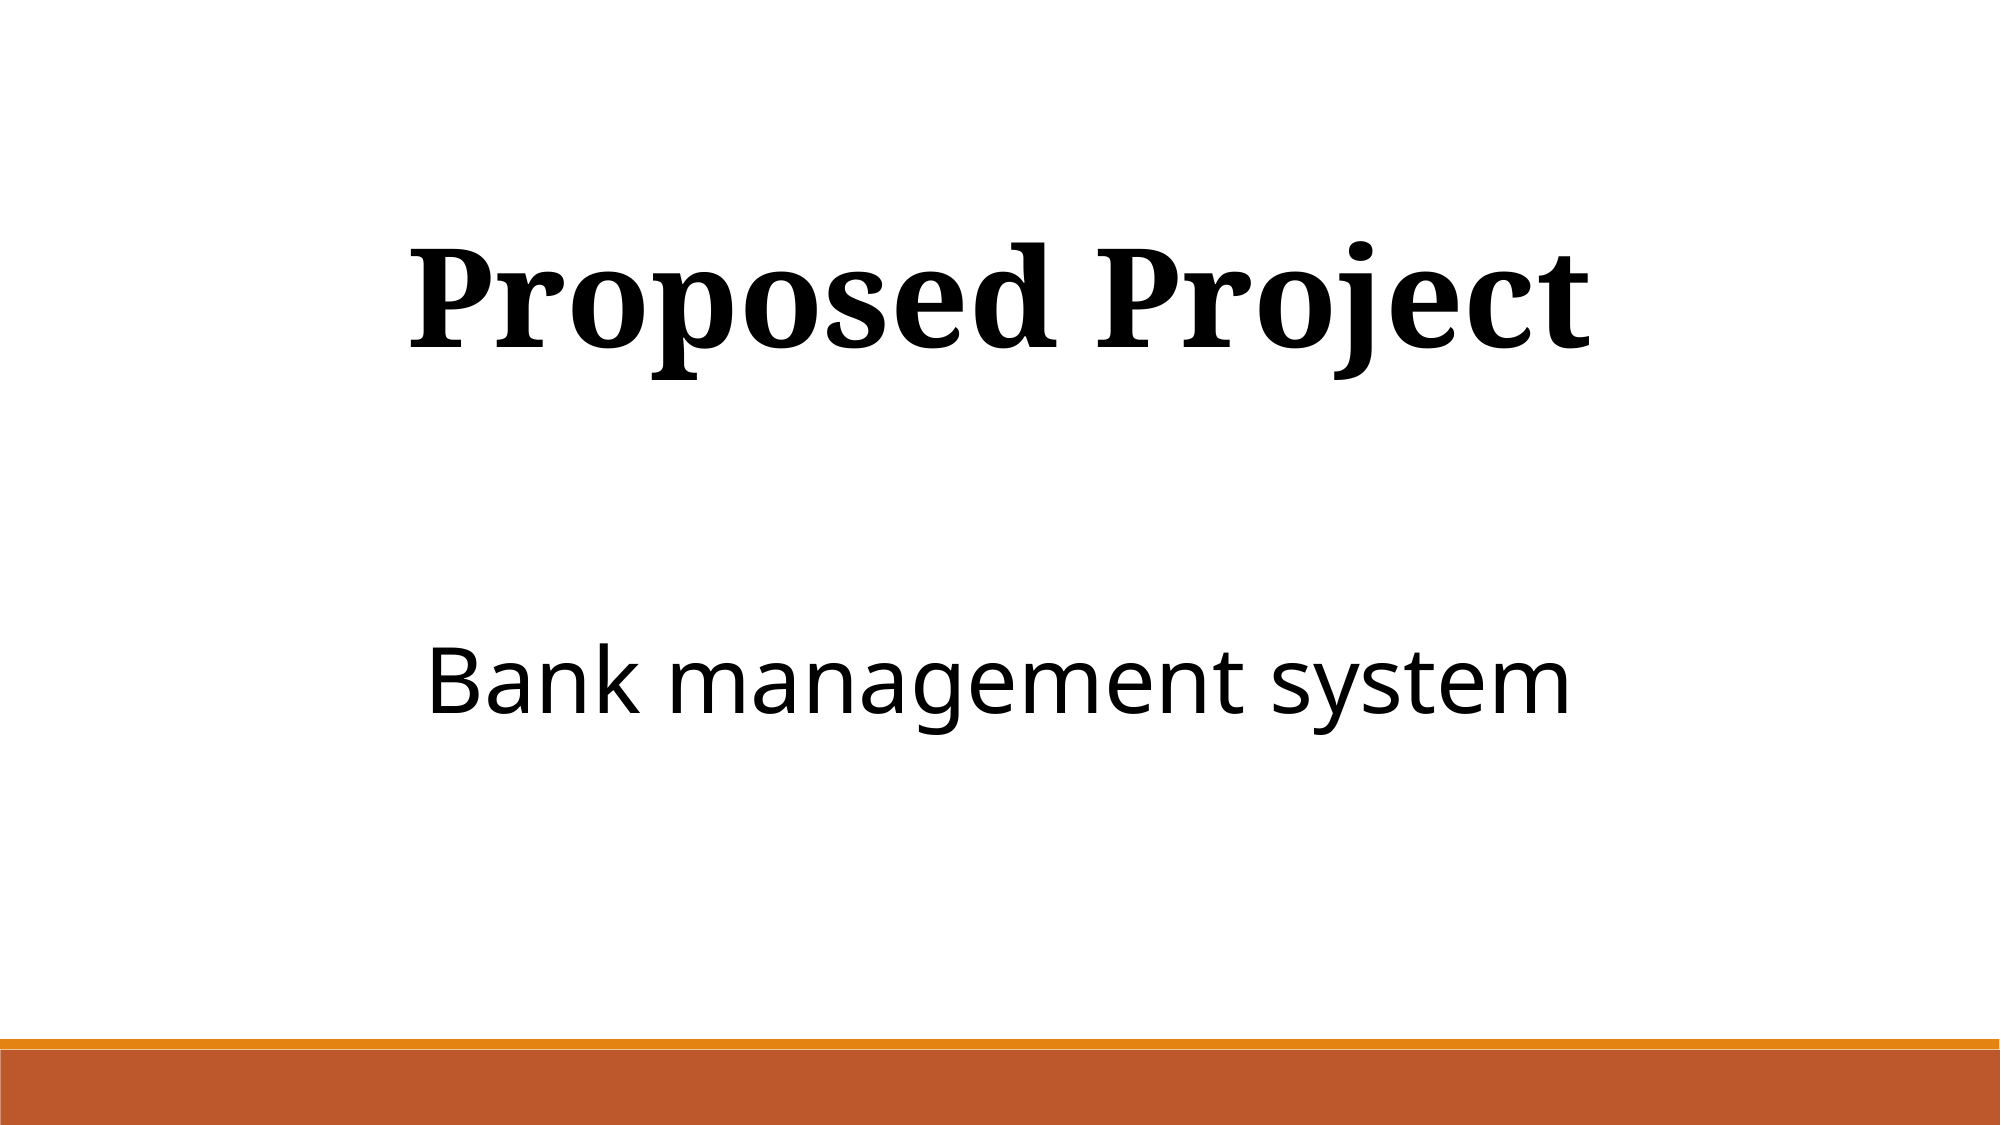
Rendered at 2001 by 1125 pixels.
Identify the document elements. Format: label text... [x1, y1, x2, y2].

text_box Bank management system [54, 614, 1946, 740]
text_box Proposed Project [312, 202, 1687, 382]
